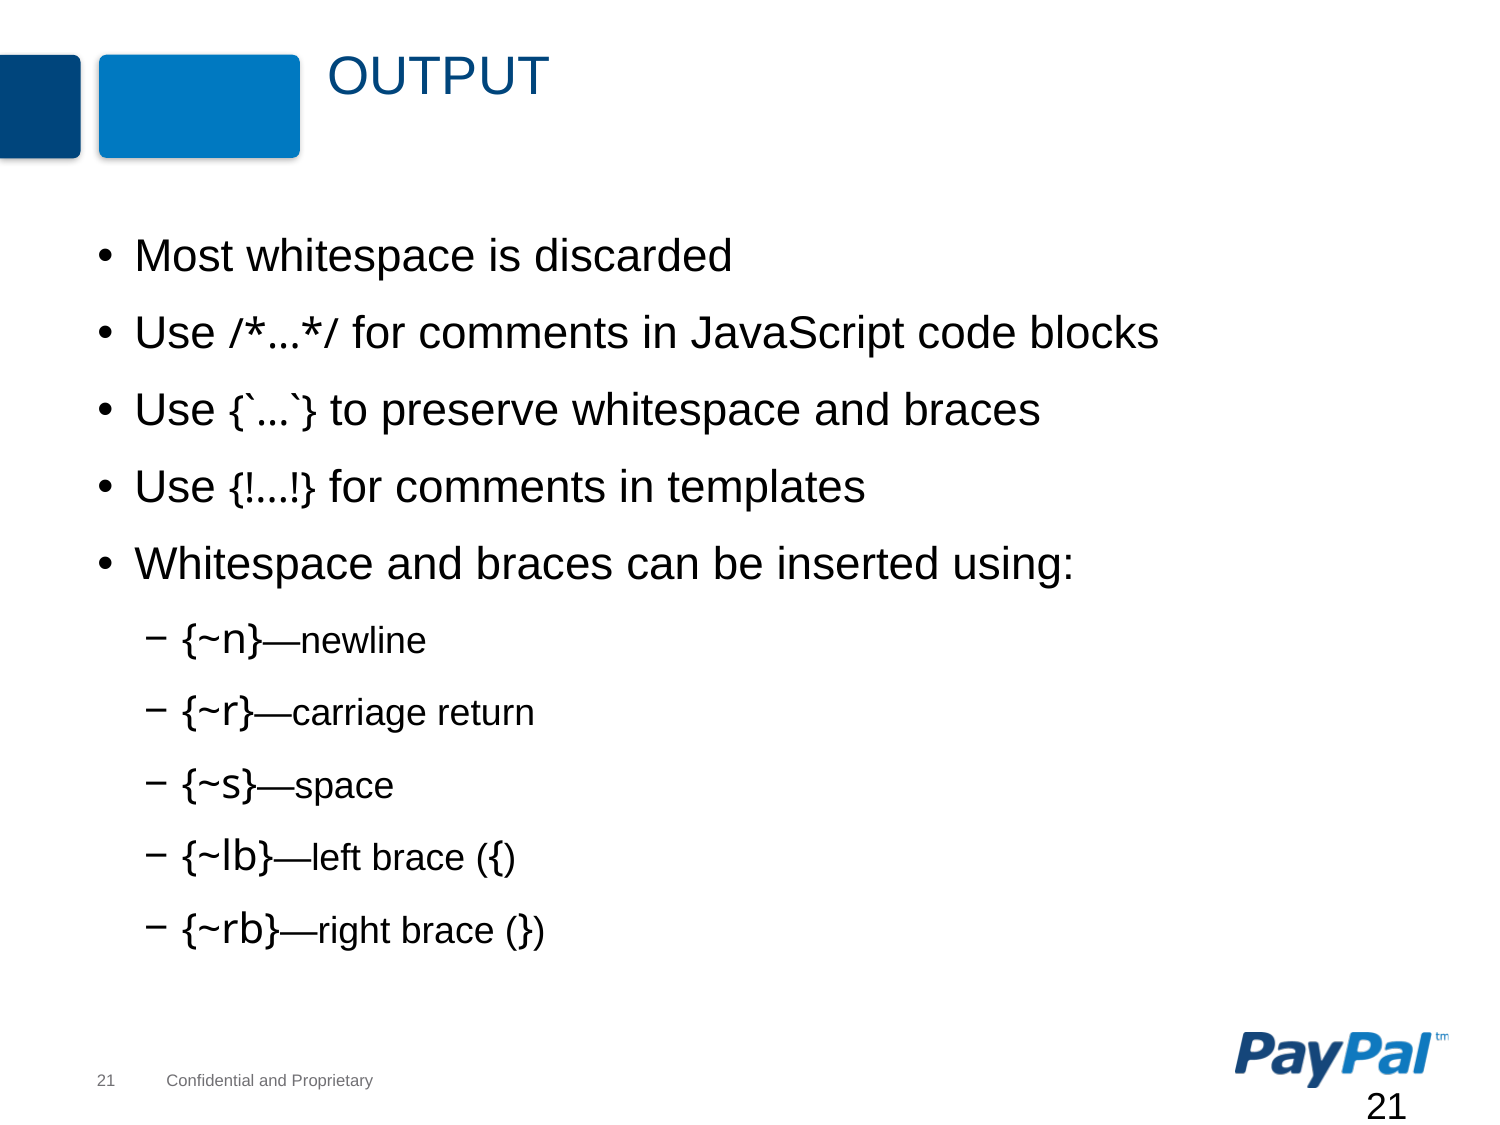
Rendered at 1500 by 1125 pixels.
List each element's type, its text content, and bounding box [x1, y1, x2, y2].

picture [1235, 1032, 1449, 1088]
list Most whitespace is discarded Use /*...*/ for comments in JavaScript code blocks Use {`...`} to preserve whitespace and braces Use {!...!} for comments in templates Whitespace and braces can be inserted using: {~n}—newline {~r}—carriage return {~s}—space {~lb}—left brace ({) {~rb}—right brace (}) [82, 221, 1413, 1013]
title Output [312, 37, 1463, 175]
slide_number 21 [1351, 1074, 1500, 1125]
